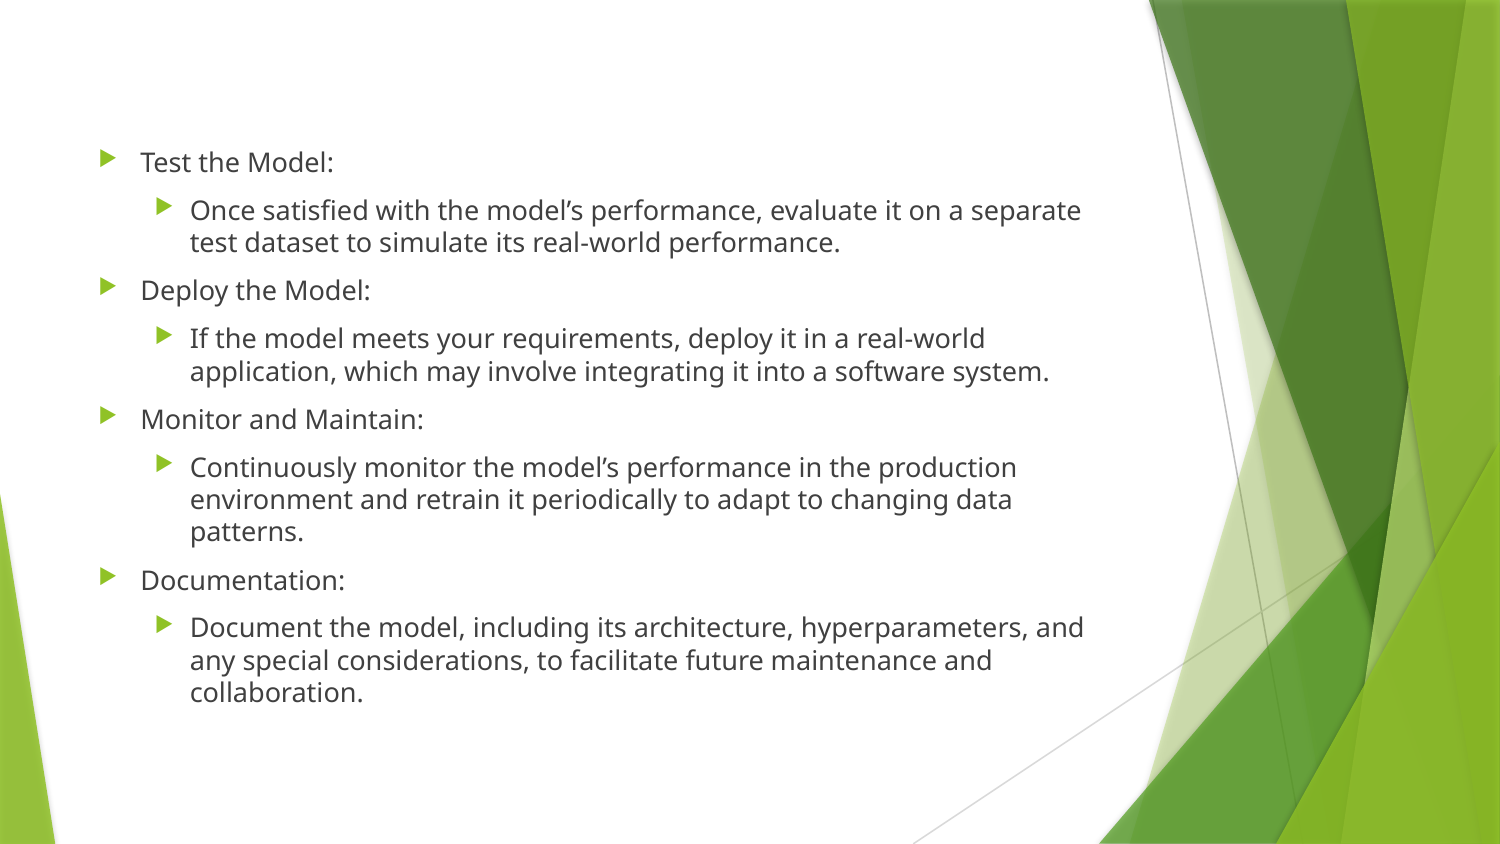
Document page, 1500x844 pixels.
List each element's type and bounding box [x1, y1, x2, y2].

text_box [83, 64, 1141, 744]
